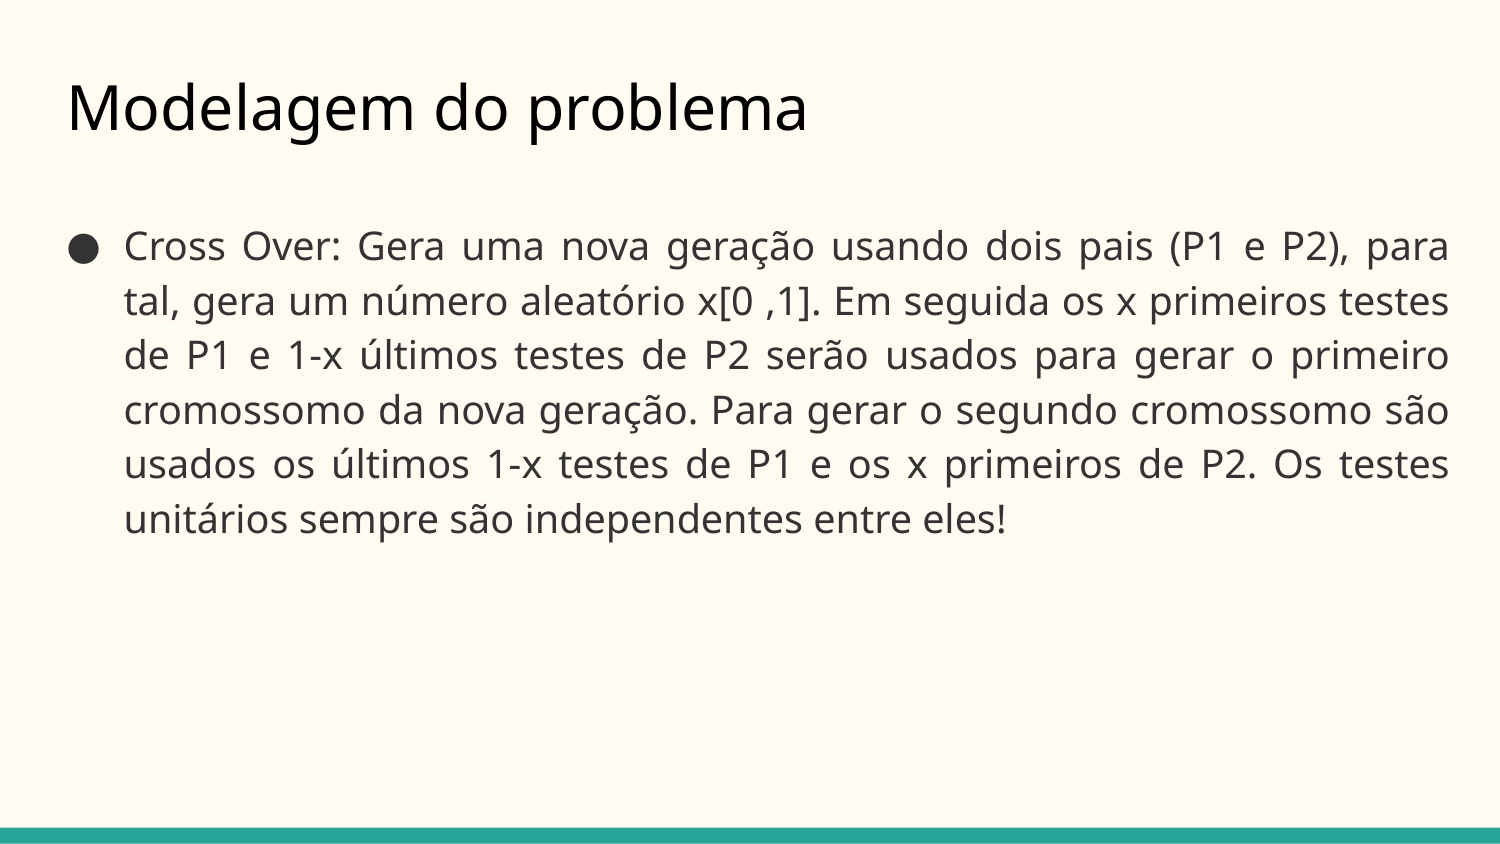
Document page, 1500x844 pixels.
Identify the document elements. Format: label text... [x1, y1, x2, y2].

title Modelagem do problema [51, 53, 1449, 154]
list Cross Over: Gera uma nova geração usando dois pais (P1 e P2), para tal, gera um número aleatório x[0 ,1]. Em seguida os x primeiros testes de P1 e 1-x últimos testes de P2 serão usados para gerar o primeiro cromossomo da nova geração. Para gerar o segundo cromossomo são usados os últimos 1-x testes de P1 e os x primeiros de P2. Os testes unitários sempre são independentes entre eles! [33, 198, 1467, 591]
